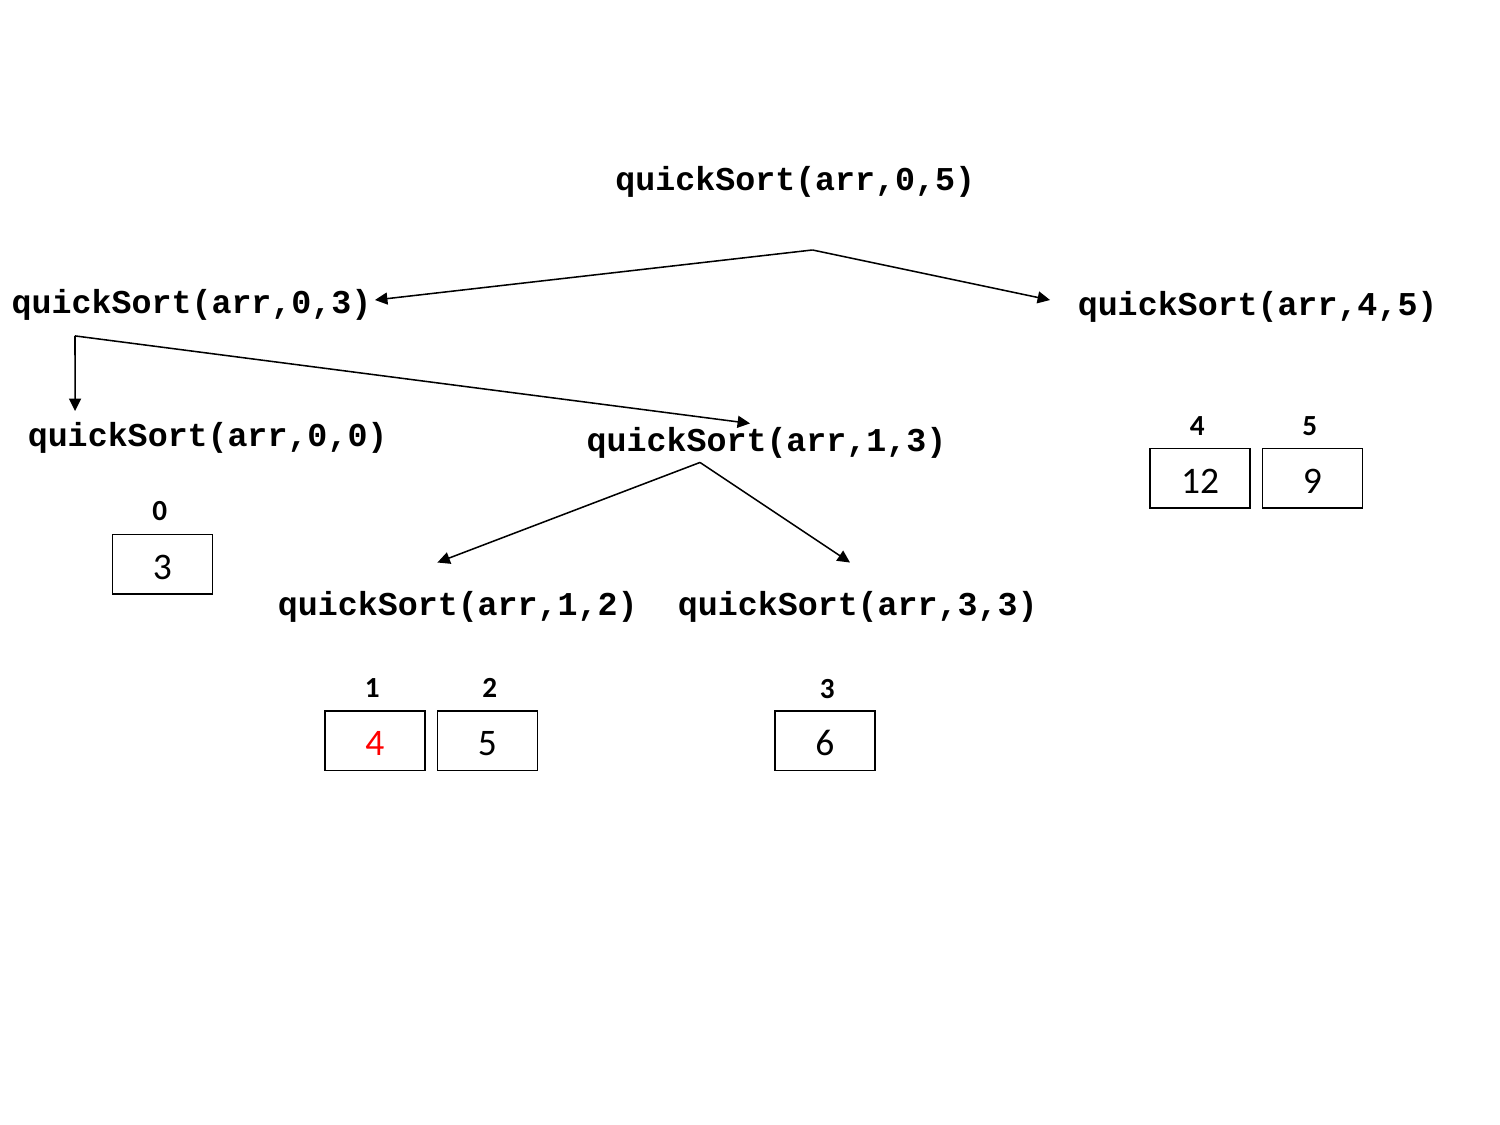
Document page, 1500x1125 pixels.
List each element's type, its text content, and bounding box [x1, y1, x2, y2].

text_box quickSort(arr,0,5) [600, 149, 991, 205]
text_box 3 [112, 534, 213, 595]
text_box [812, 249, 1051, 304]
text_box 12 [1149, 448, 1250, 509]
text_box 1 [350, 660, 395, 711]
text_box 4 [1175, 398, 1220, 449]
text_box 4 [324, 710, 425, 771]
text_box 0 [137, 484, 183, 534]
text_box [699, 462, 850, 563]
text_box [68, 337, 82, 411]
text_box 5 [437, 710, 538, 771]
text_box quickSort(arr,0,3) [0, 273, 387, 328]
text_box quickSort(arr,1,2) [263, 574, 653, 630]
text_box 9 [1262, 448, 1363, 509]
text_box [74, 335, 751, 428]
text_box quickSort(arr,0,0) [13, 405, 403, 461]
text_box 2 [467, 660, 513, 711]
text_box 3 [805, 662, 850, 713]
text_box quickSort(arr,4,5) [1063, 274, 1453, 330]
text_box [437, 462, 699, 564]
text_box quickSort(arr,3,3) [663, 574, 1053, 630]
text_box 5 [1287, 398, 1333, 449]
text_box quickSort(arr,1,3) [571, 410, 962, 466]
text_box [375, 249, 812, 305]
text_box 6 [774, 710, 875, 771]
